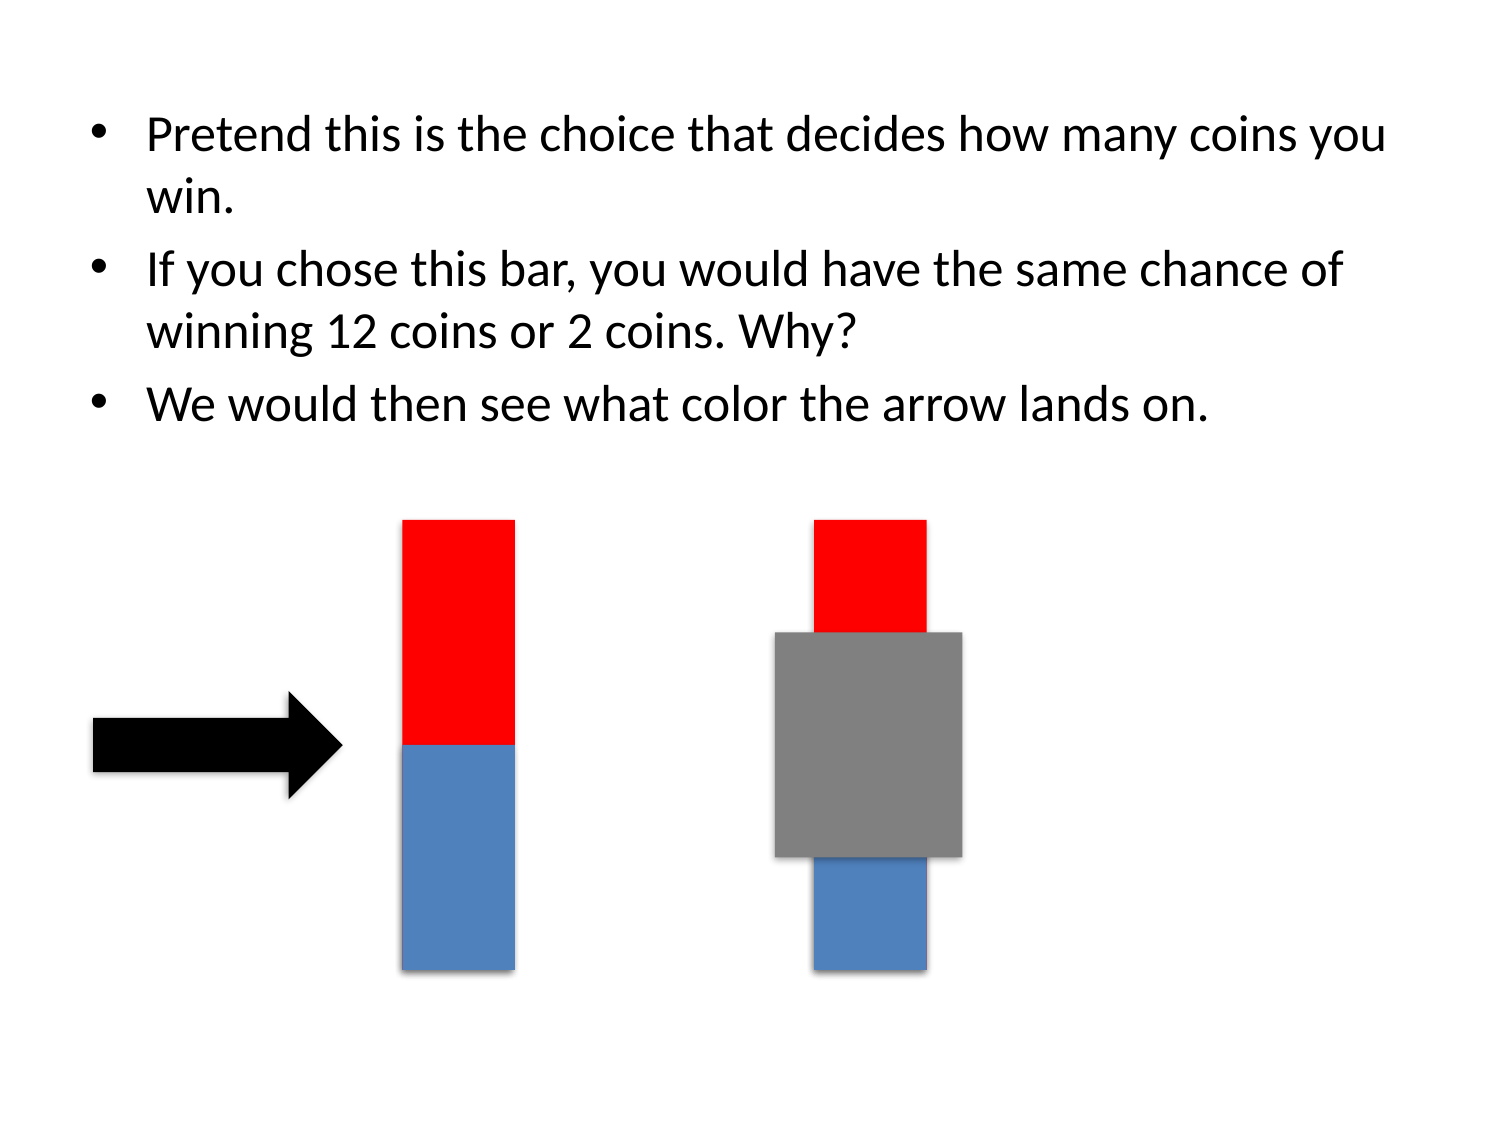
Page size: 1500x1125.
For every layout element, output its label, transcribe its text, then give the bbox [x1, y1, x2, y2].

text_box [92, 690, 344, 801]
text_box Pretend this is the choice that decides how many coins you win. If you chose this bar, you would have the same chance of winning 12 coins or 2 coins. Why? We would then see what color the arrow lands on. [74, 91, 1425, 443]
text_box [774, 519, 963, 971]
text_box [402, 519, 516, 971]
